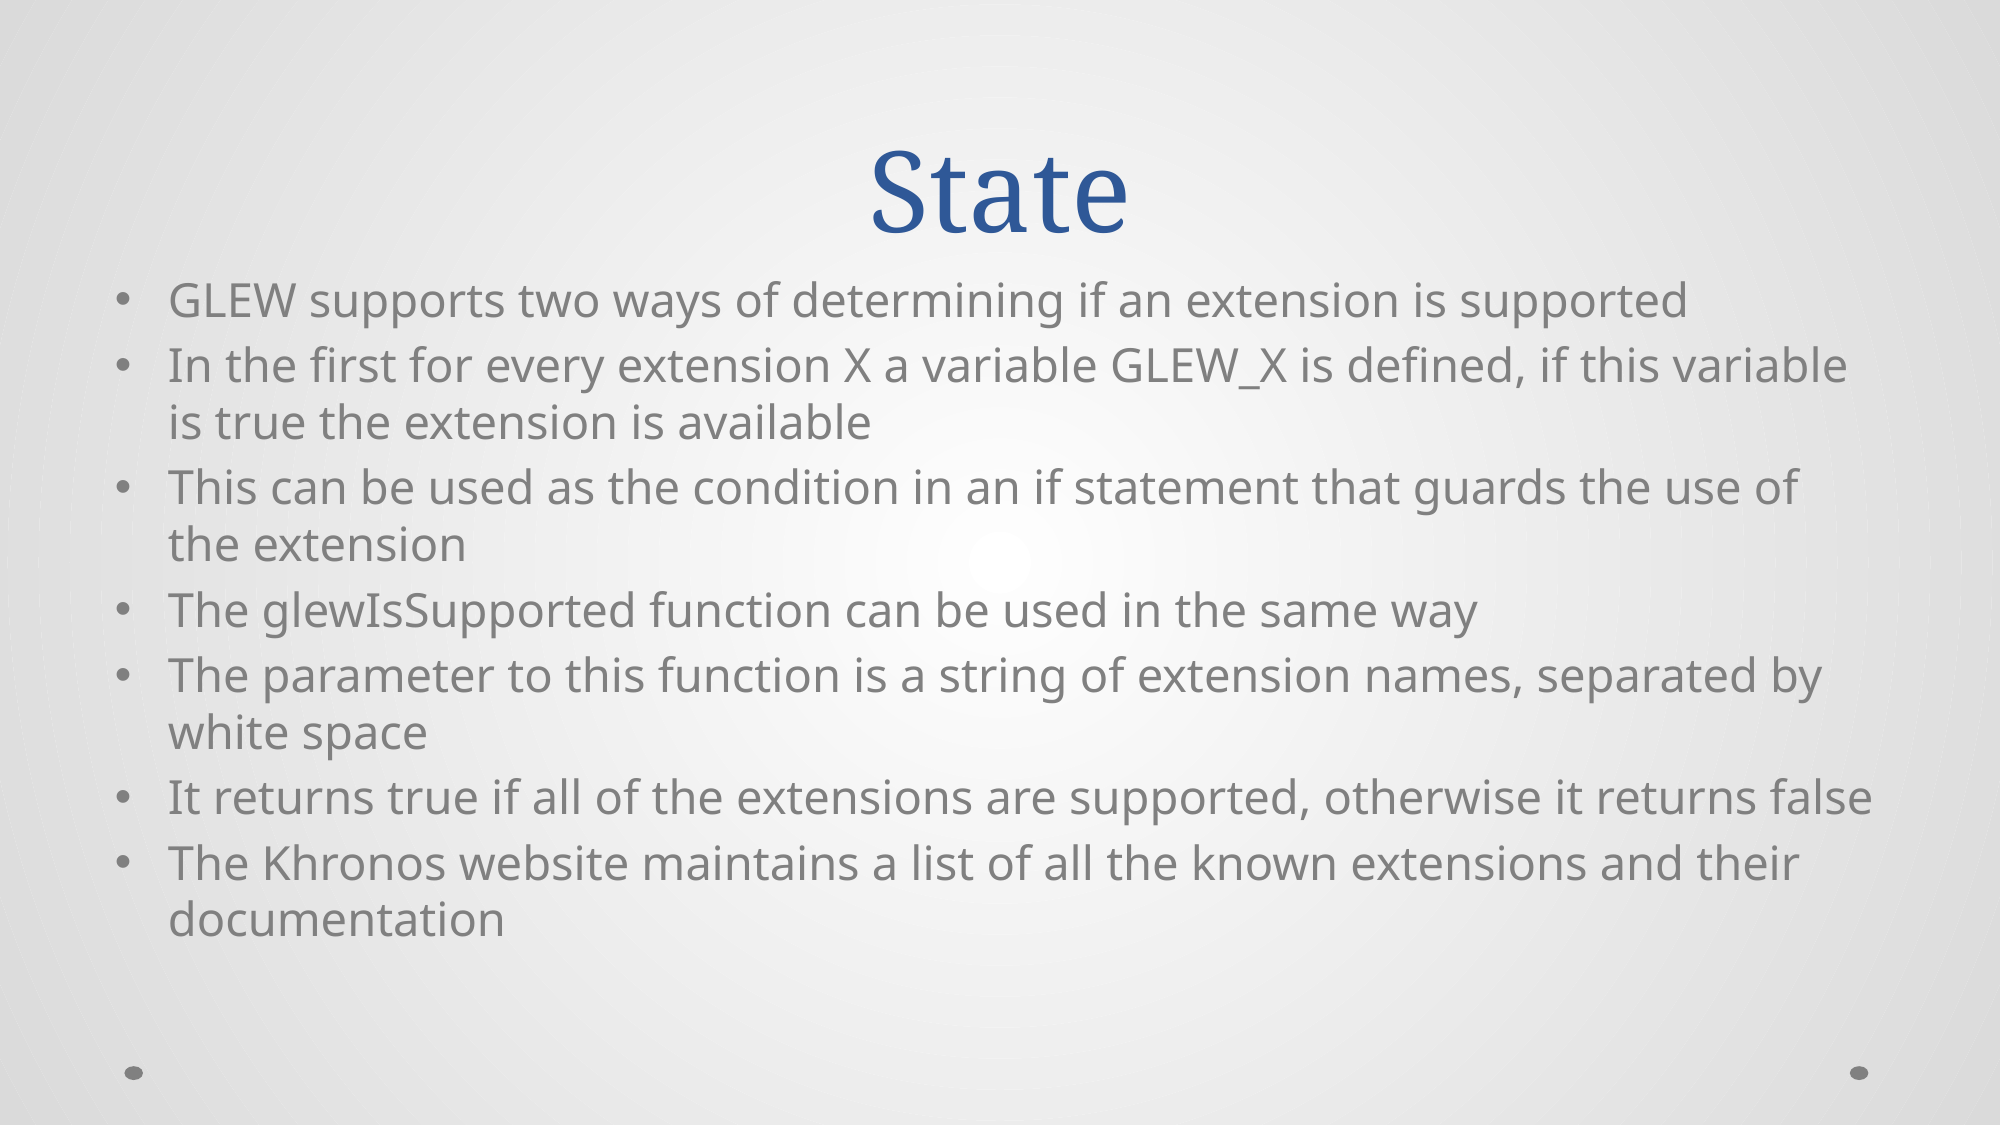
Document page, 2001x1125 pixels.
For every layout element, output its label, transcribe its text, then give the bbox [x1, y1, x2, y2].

title State [99, 0, 1900, 262]
list GLEW supports two ways of determining if an extension is supported In the first for every extension X a variable GLEW_X is defined, if this variable is true the extension is available This can be used as the condition in an if statement that guards the use of the extension The glewIsSupported function can be used in the same way The parameter to this function is a string of extension names, separated by white space It returns true if all of the extensions are supported, otherwise it returns false The Khronos website maintains a list of all the known extensions and their documentation [99, 262, 1900, 1005]
